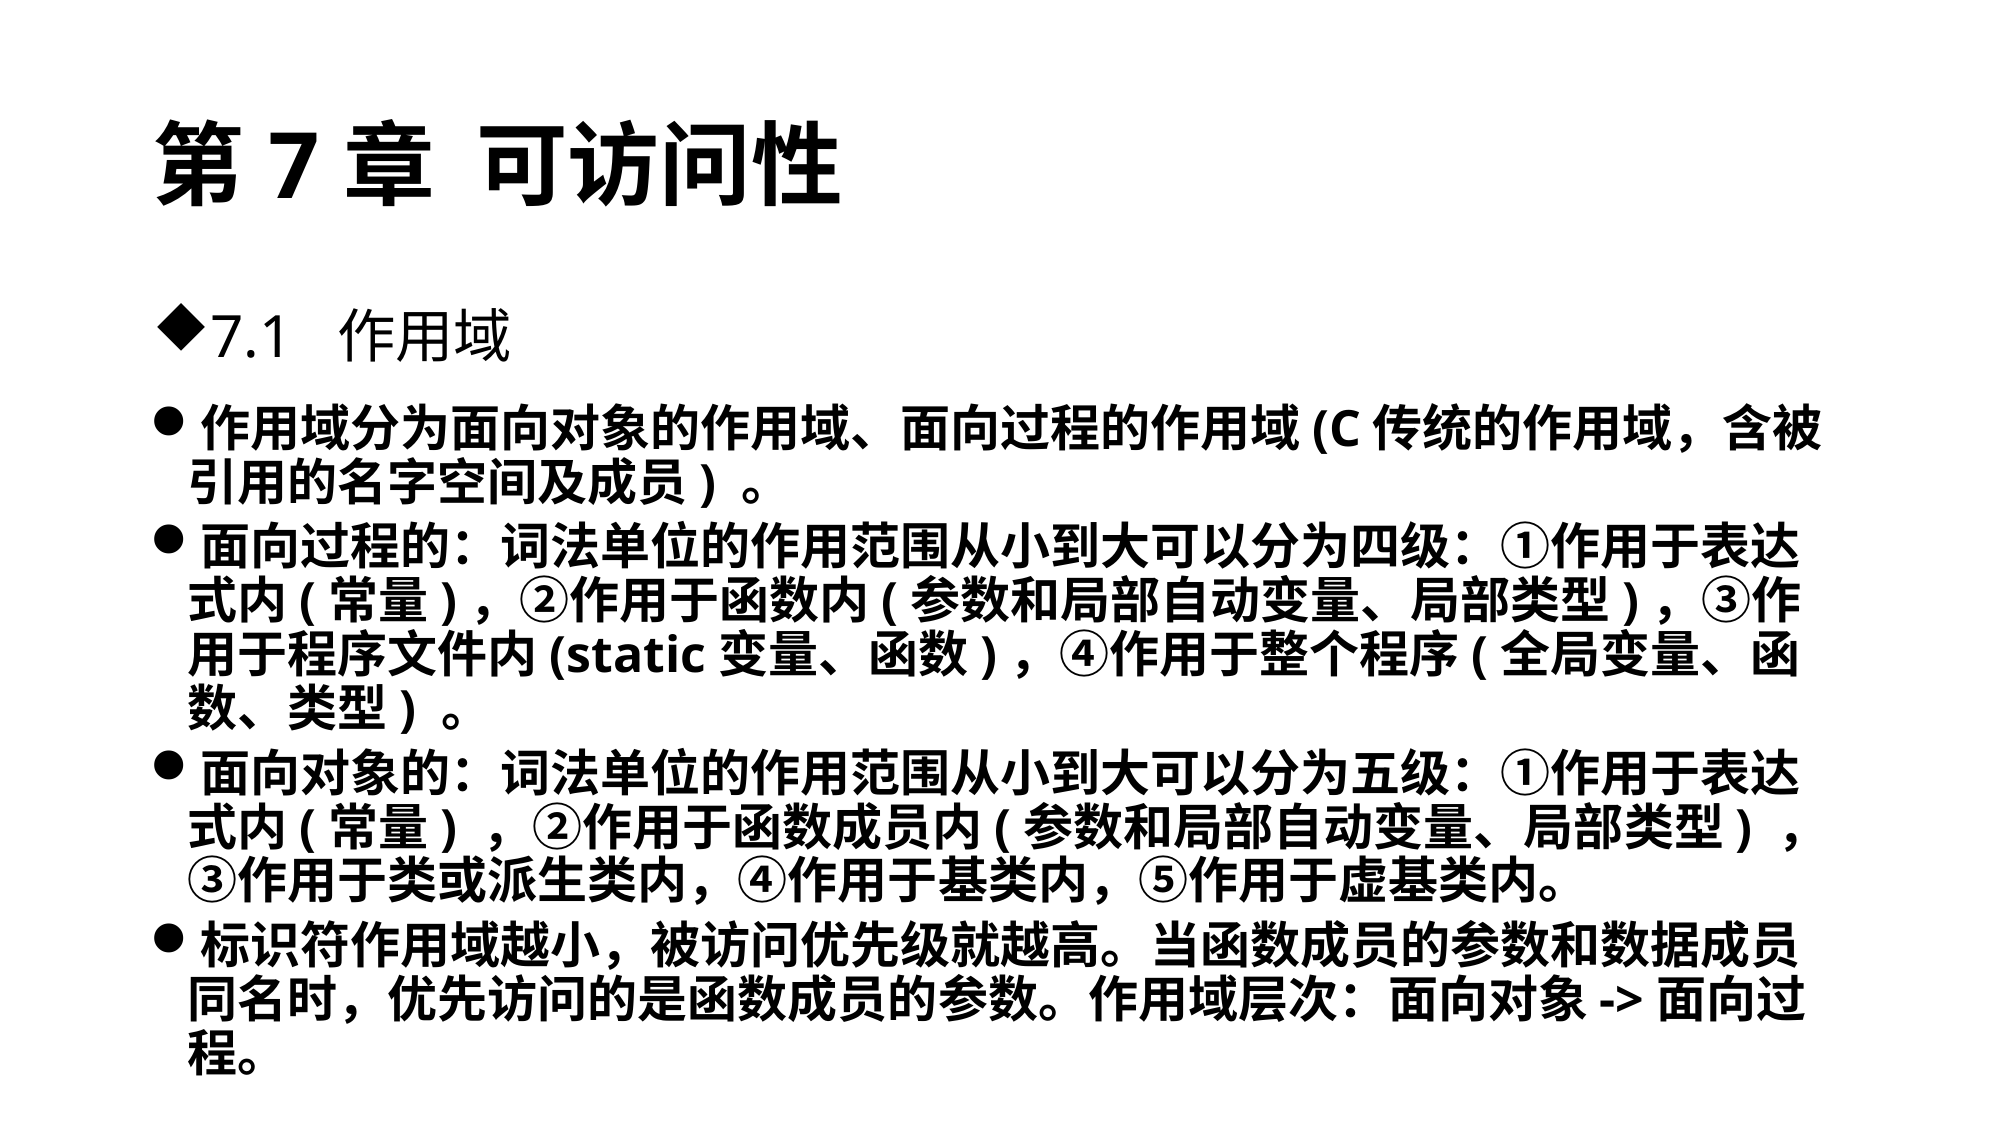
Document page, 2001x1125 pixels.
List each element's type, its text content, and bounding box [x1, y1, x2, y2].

text_box 作用域分为面向对象的作用域、面向过程的作用域(C传统的作用域，含被引用的名字空间及成员) 。 面向过程的：词法单位的作用范围从小到大可以分为四级：①作用于表达式内(常量)，②作用于函数内(参数和局部自动变量、局部类型)，③作用于程序文件内(static变量、函数)，④作用于整个程序(全局变量、函数、类型) 。 面向对象的：词法单位的作用范围从小到大可以分为五级：①作用于表达式内(常量) ，②作用于函数成员内(参数和局部自动变量、局部类型) ，③作用于类或派生类内，④作用于基类内，⑤作用于虚基类内。 标识符作用域越小，被访问优先级就越高。当函数成员的参数和数据成员同名时，优先访问的是函数成员的参数。作用域层次：面向对象->面向过程。 [60, 395, 1854, 1090]
title 第7章 可访问性 [137, 59, 1863, 278]
list 7.1 作用域 [137, 299, 1863, 1014]
